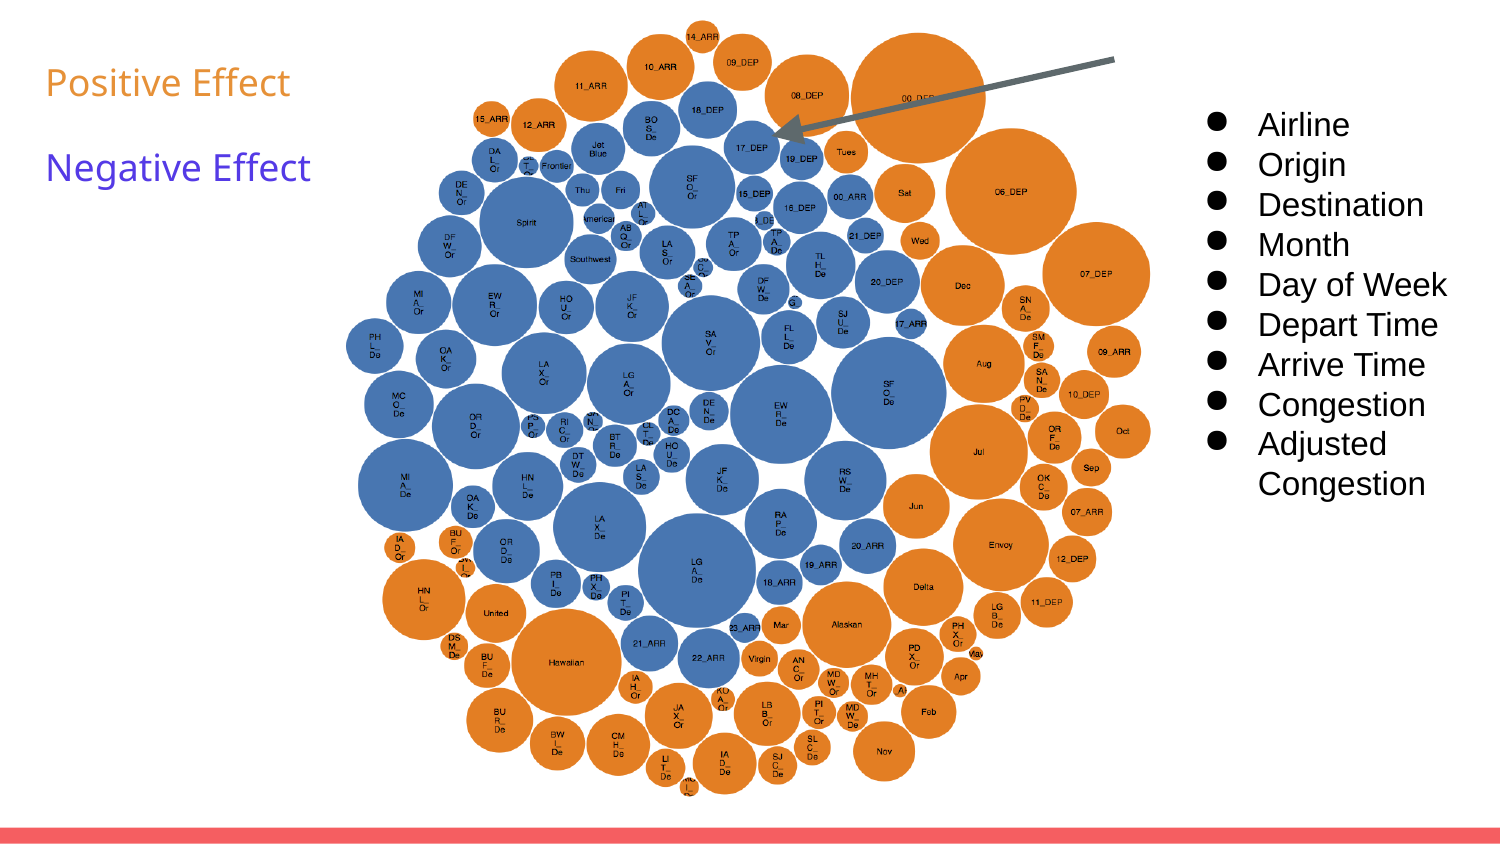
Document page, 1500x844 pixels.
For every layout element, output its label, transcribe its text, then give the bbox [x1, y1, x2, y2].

picture [330, 0, 1170, 823]
text_box Airline Origin Destination Month Day of Week Depart Time Arrive Time Congestion Adjusted Congestion [1175, 88, 1485, 780]
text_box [771, 59, 1115, 137]
list Positive Effect Negative Effect [30, 37, 324, 215]
